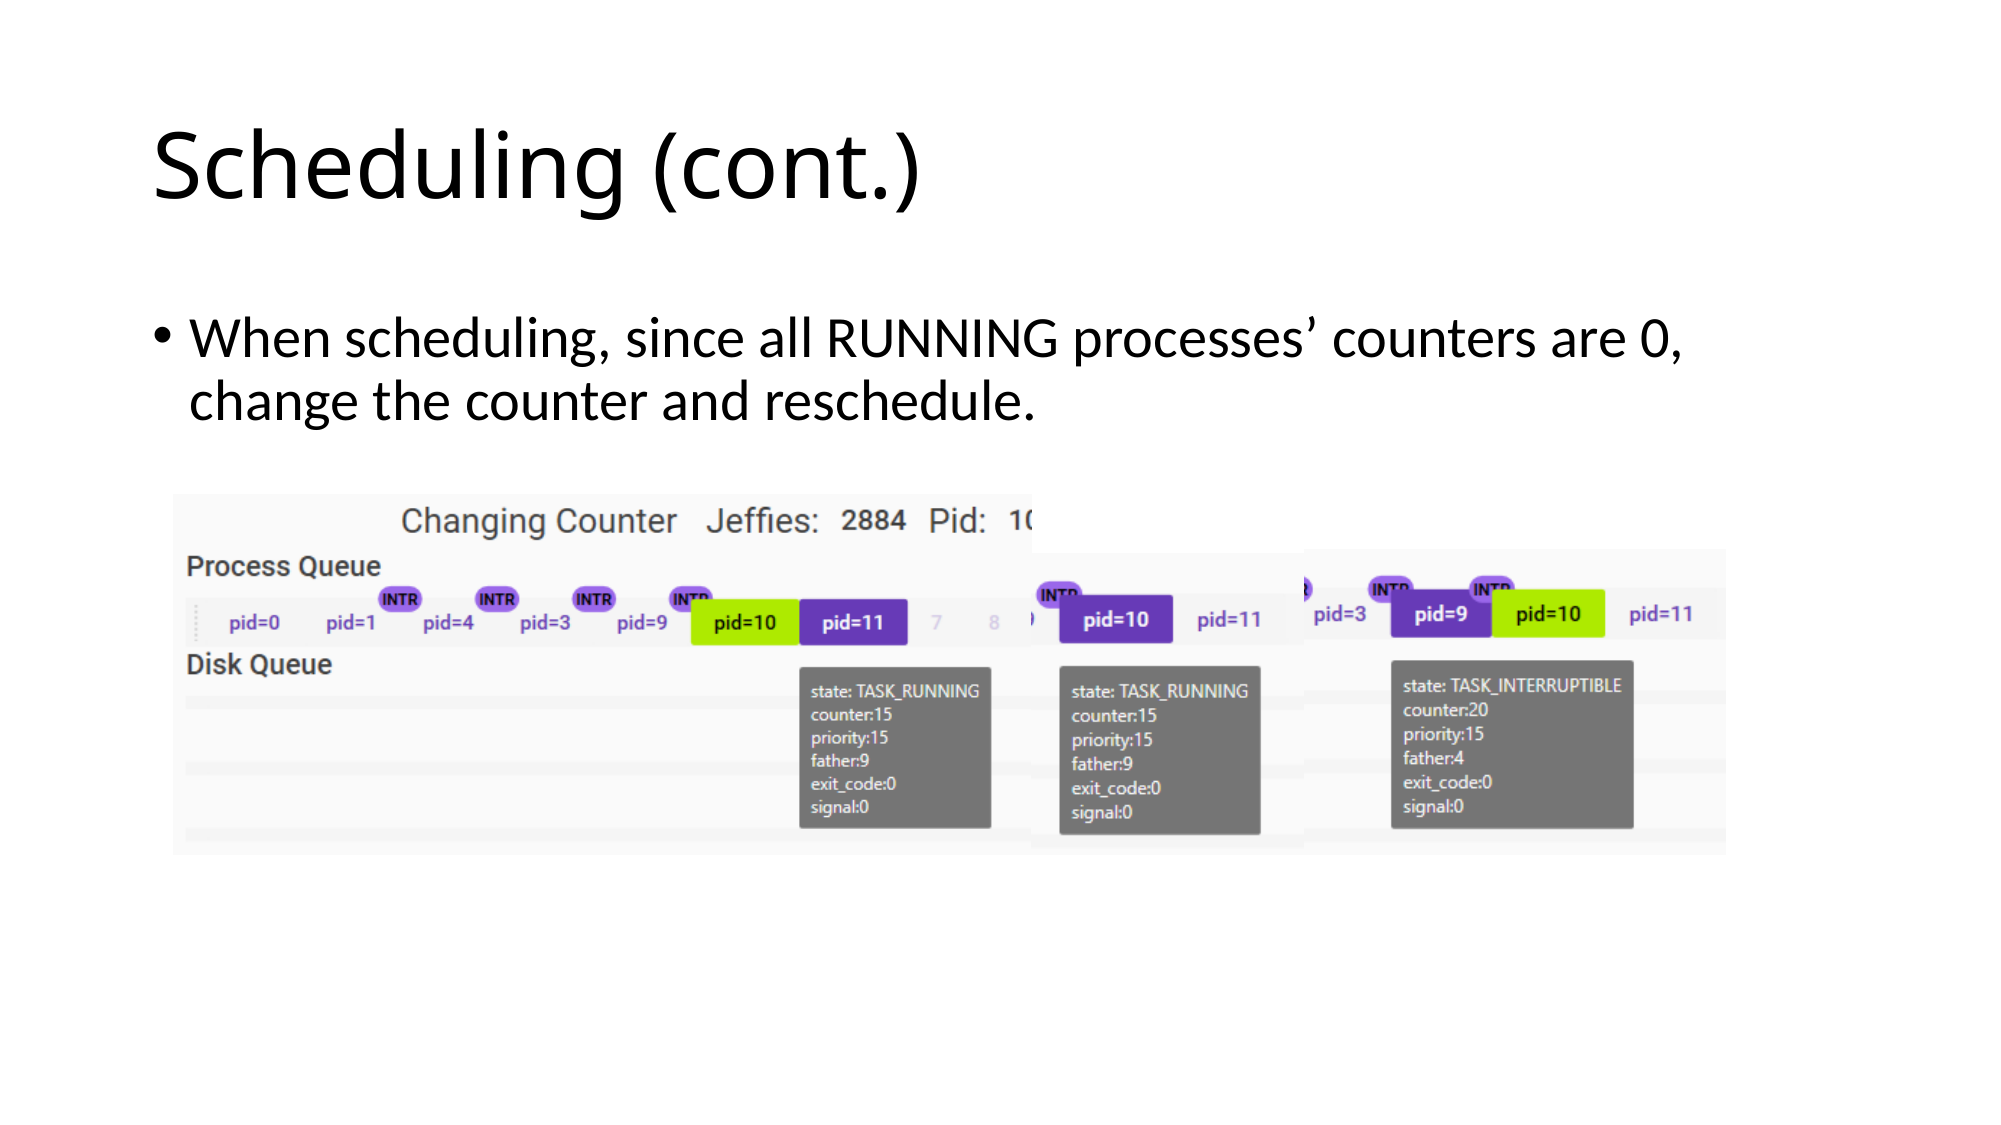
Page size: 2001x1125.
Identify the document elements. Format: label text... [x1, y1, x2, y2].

title Scheduling (cont.) [137, 59, 1863, 278]
list When scheduling, since all RUNNING processes’ counters are 0, change the counter and reschedule. [137, 299, 1863, 1014]
picture [173, 494, 1726, 855]
